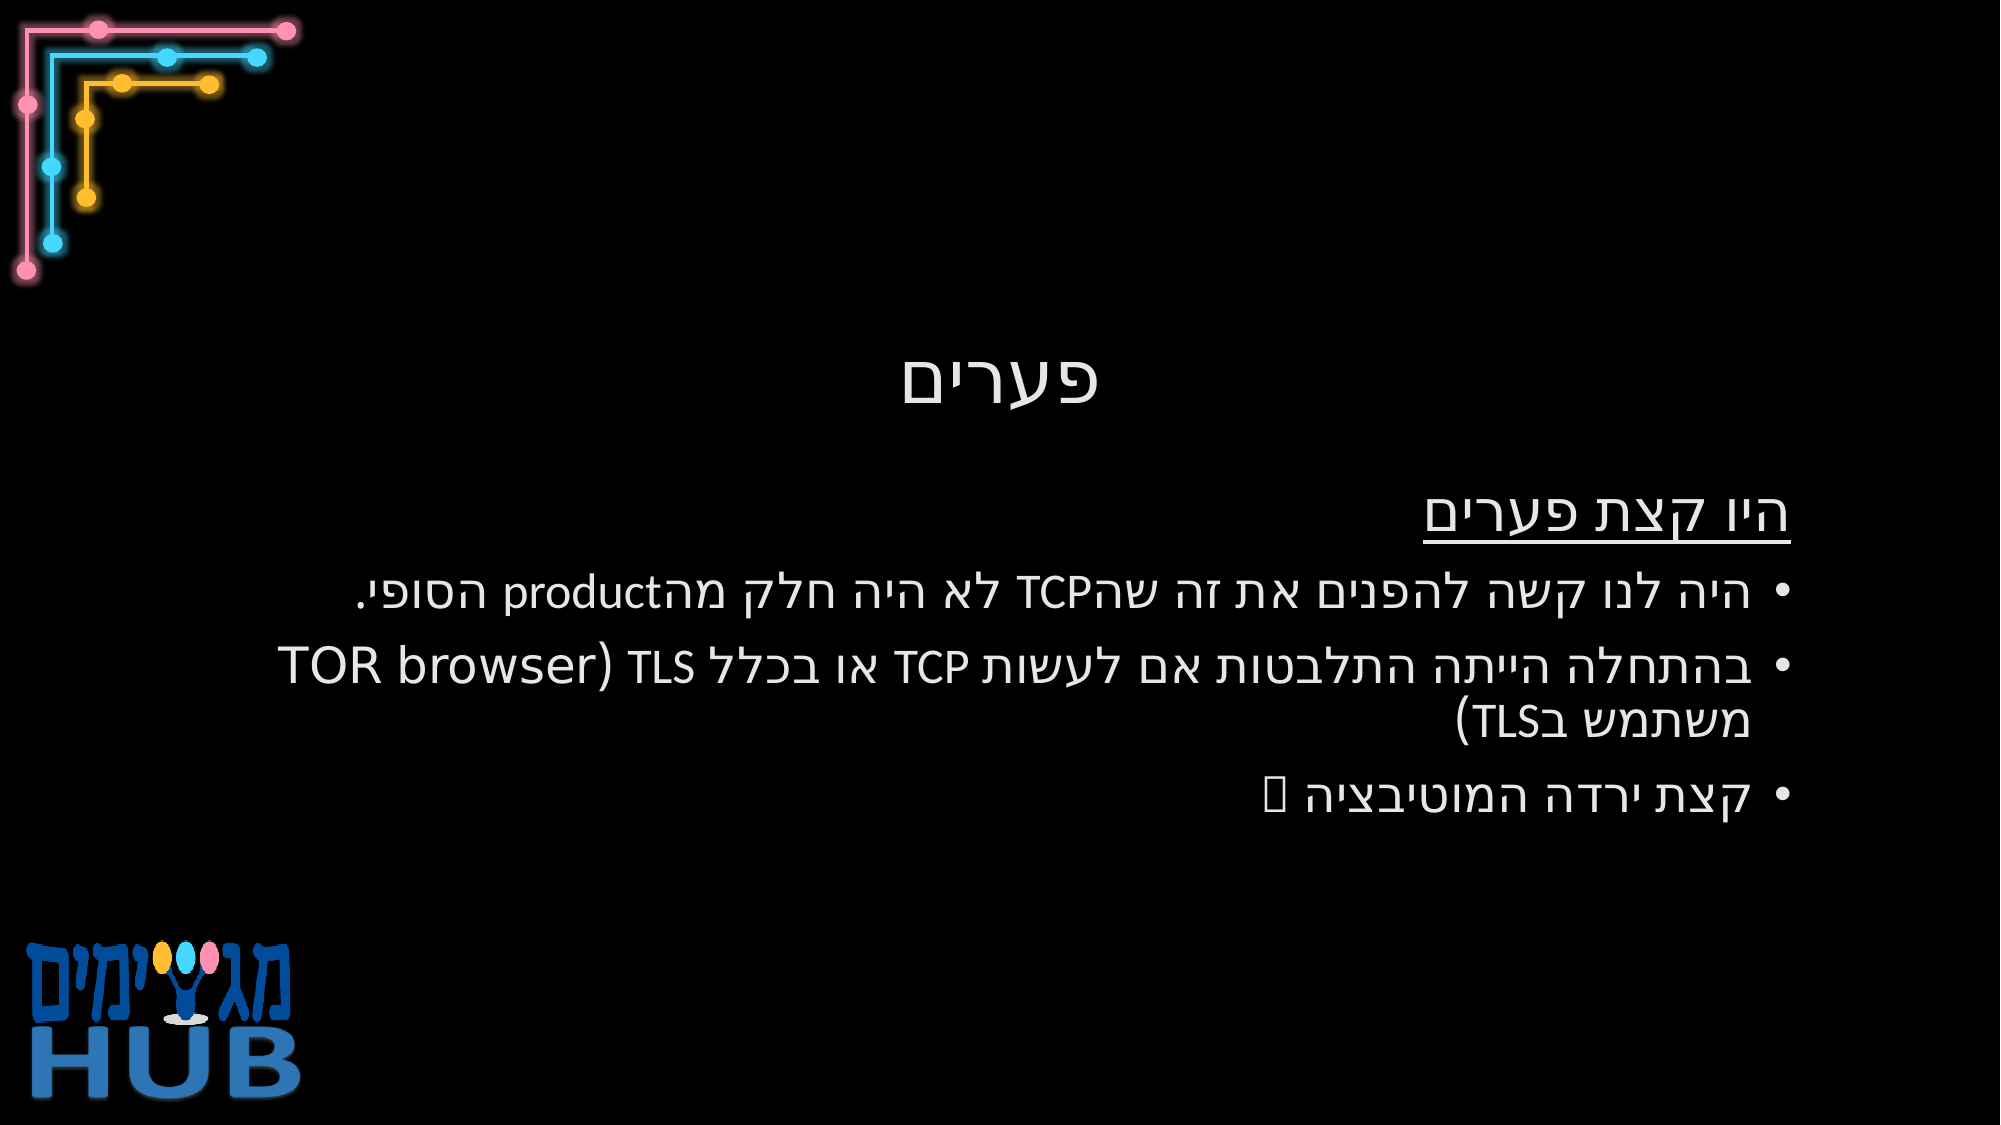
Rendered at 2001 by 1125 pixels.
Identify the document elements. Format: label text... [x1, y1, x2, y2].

title פערים [193, 210, 1807, 428]
picture [16, 934, 315, 1107]
list היו קצת פערים היה לנו קשה להפנים את זה שהTCP לא היה חלק מהproduct הסופי. בהתחלה הייתה התלבטות אם לעשות TCP או בכלל TLS (TOR browser משתמש בTLS) קצת ירדה המוטיבציה  [193, 474, 1807, 917]
